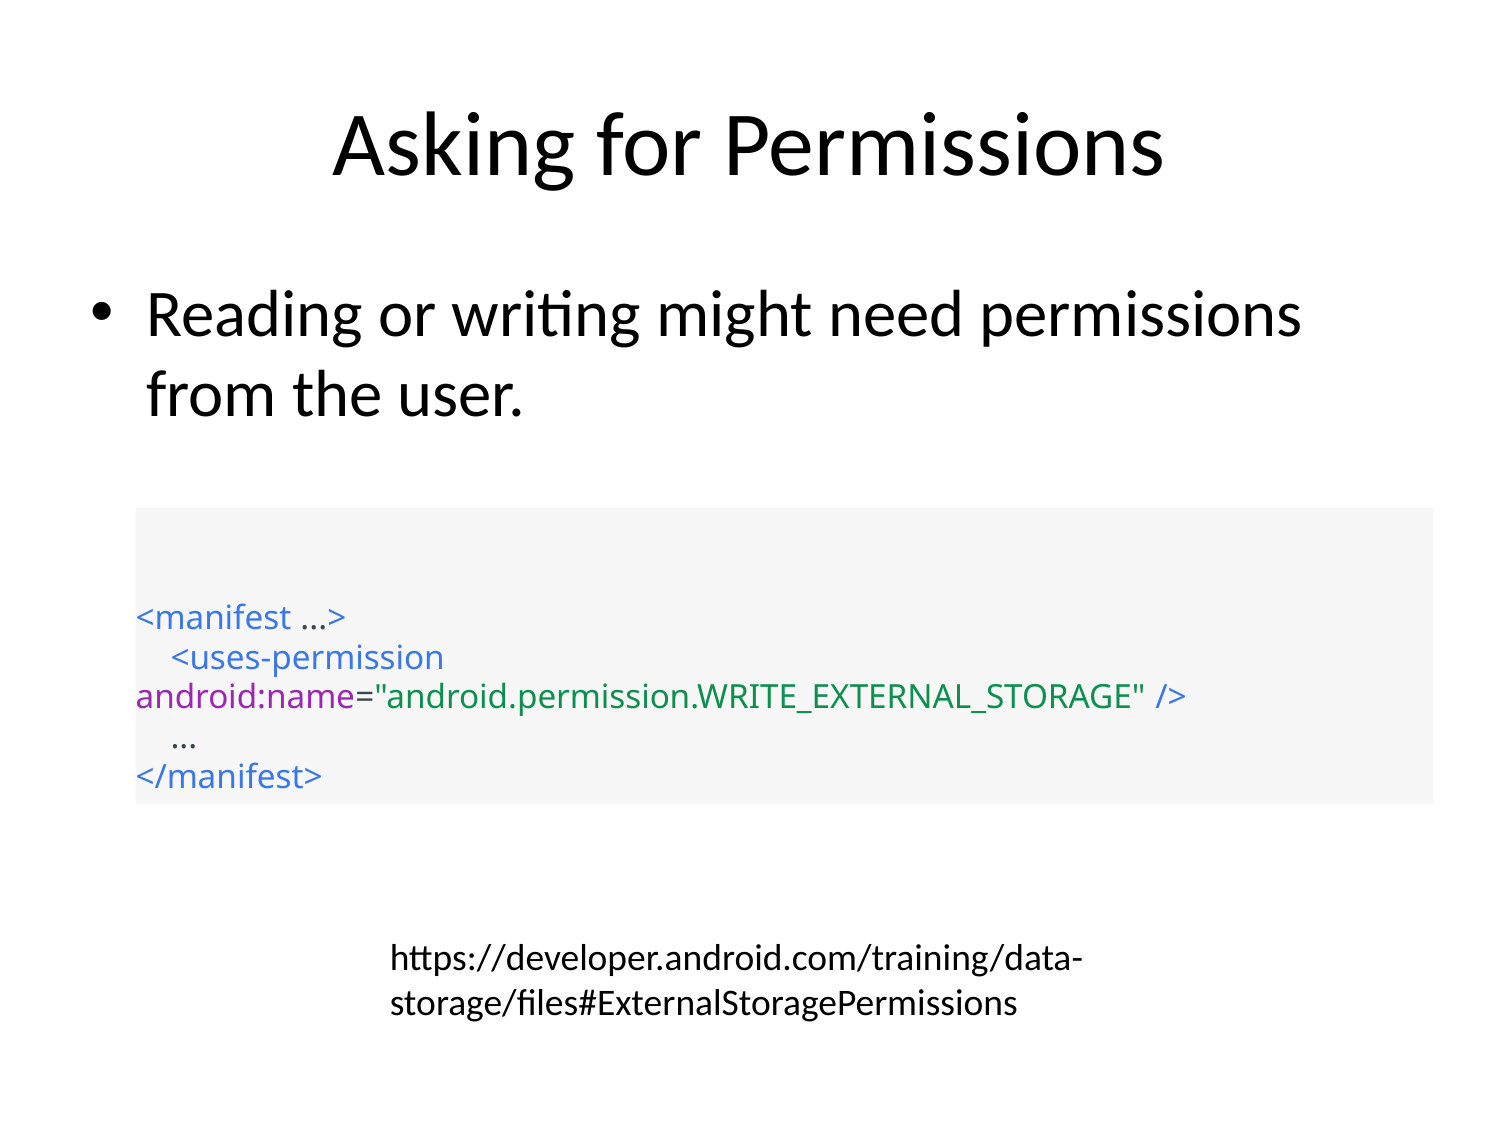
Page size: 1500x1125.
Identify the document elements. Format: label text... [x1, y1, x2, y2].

list Reading or writing might need permissions from the user. [75, 262, 1425, 1005]
text_box https://developer.android.com/training/data-storage/files#ExternalStoragePermissions [374, 925, 1125, 1031]
text_box <manifest ...> <uses-permission android:name="android.permission.WRITE_EXTERNAL_STORAGE" /> ... </manifest> [135, 507, 1434, 804]
title Asking for Permissions [75, 45, 1425, 233]
